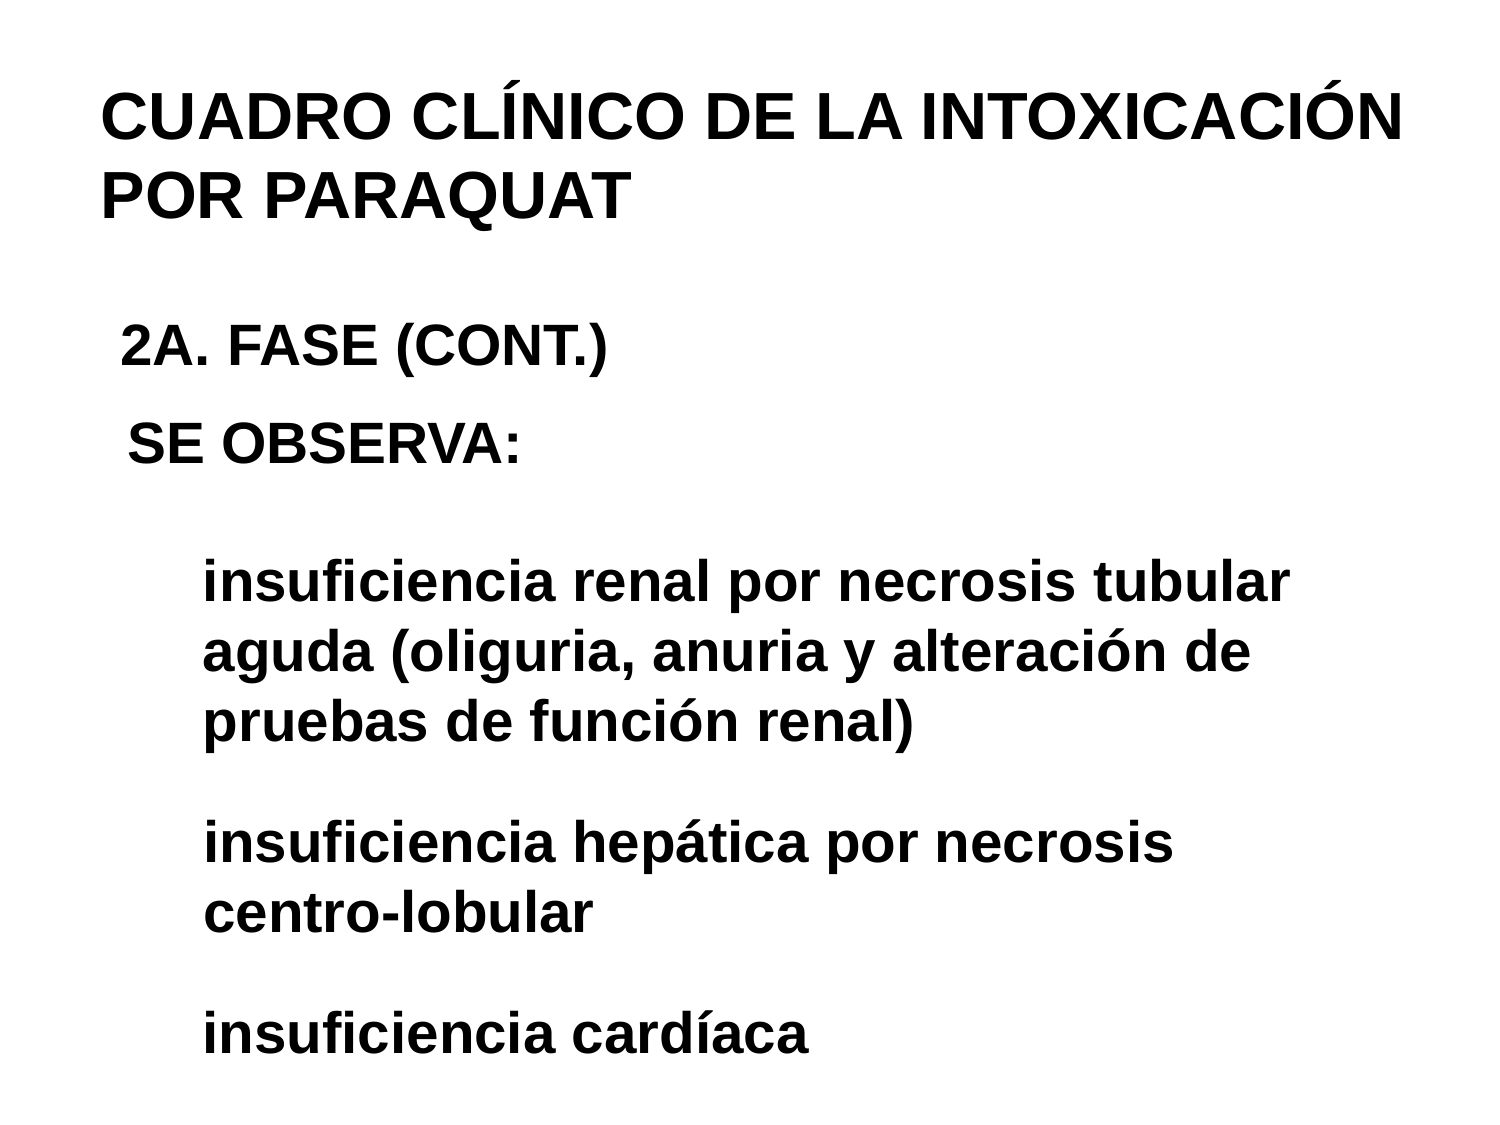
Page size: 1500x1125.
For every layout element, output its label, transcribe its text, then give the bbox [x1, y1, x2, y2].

text_box 2A. FASE (CONT.) [105, 299, 624, 385]
text_box insuficiencia cardíaca [187, 987, 825, 1073]
text_box insuficiencia hepática por necrosis centro-lobular [188, 796, 1191, 952]
text_box SE OBSERVA: [113, 398, 539, 483]
text_box CUADRO CLÍNICO DE LA INTOXICACIÓN POR PARAQUAT [85, 65, 1422, 240]
text_box insuficiencia renal por necrosis tubular aguda (oliguria, anuria y alteración de pruebas de función renal) [188, 535, 1324, 761]
